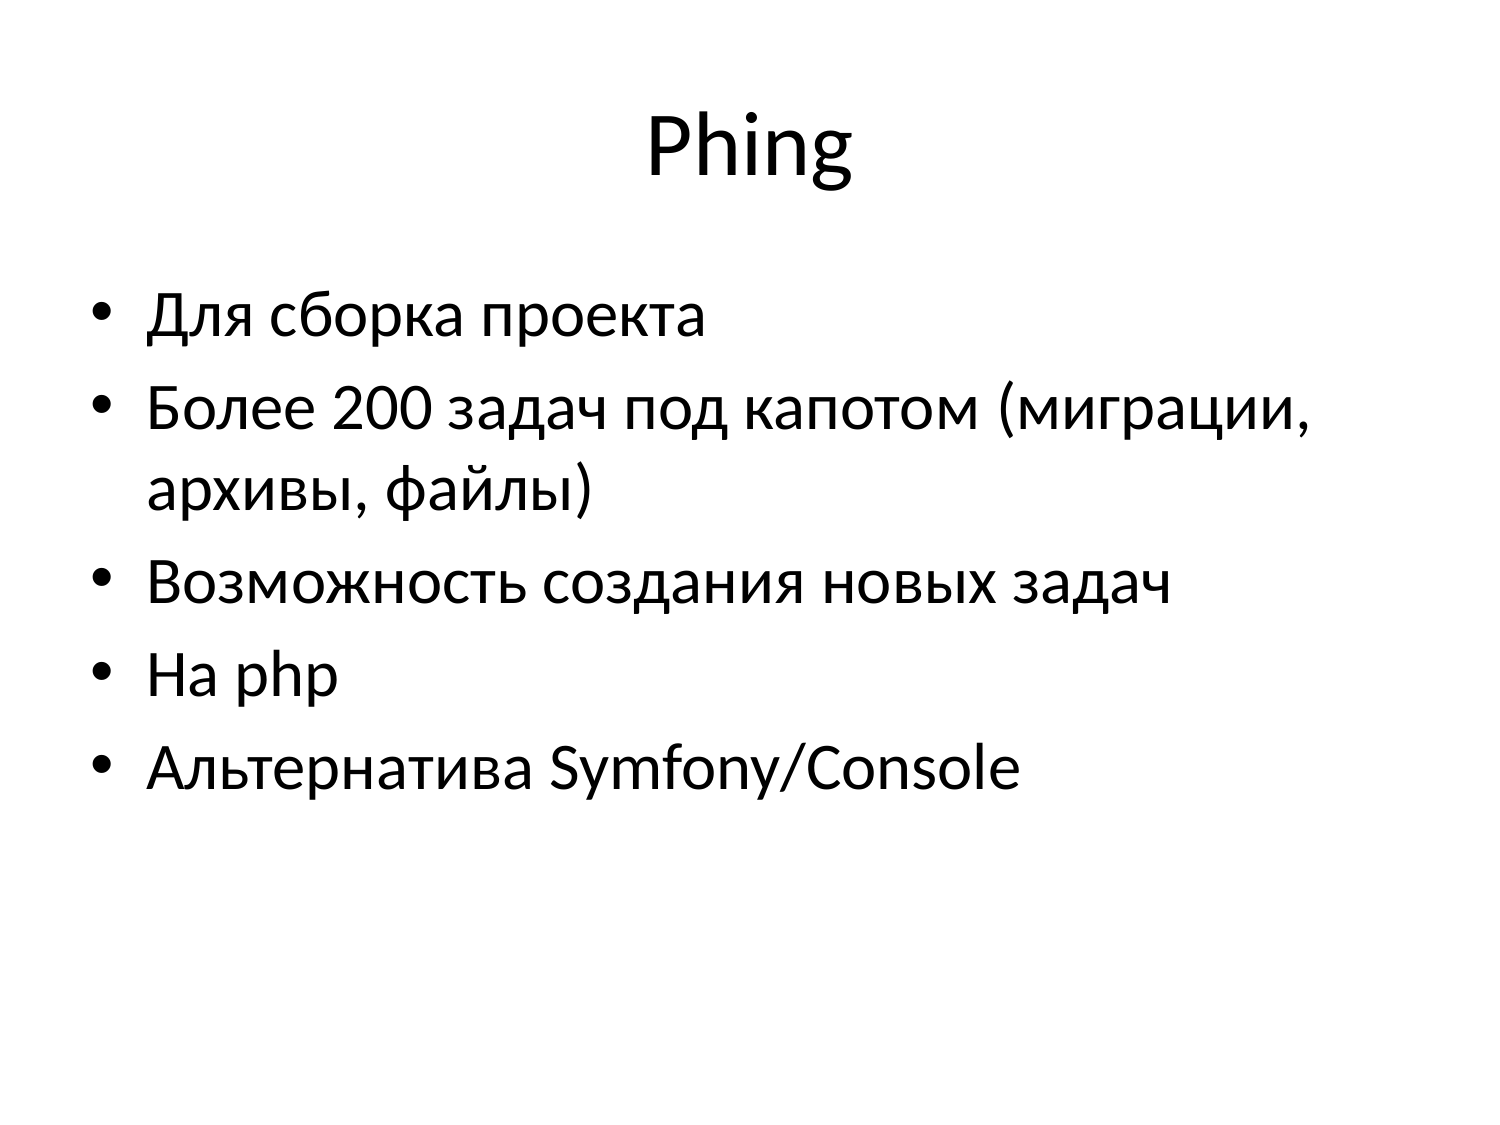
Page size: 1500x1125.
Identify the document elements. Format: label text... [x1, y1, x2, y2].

title Phing [75, 45, 1425, 233]
list Для сборка проекта Более 200 задач под капотом (миграции, архивы, файлы) Возможность создания новых задач На php Альтернатива Symfony/Console [75, 262, 1425, 1005]
